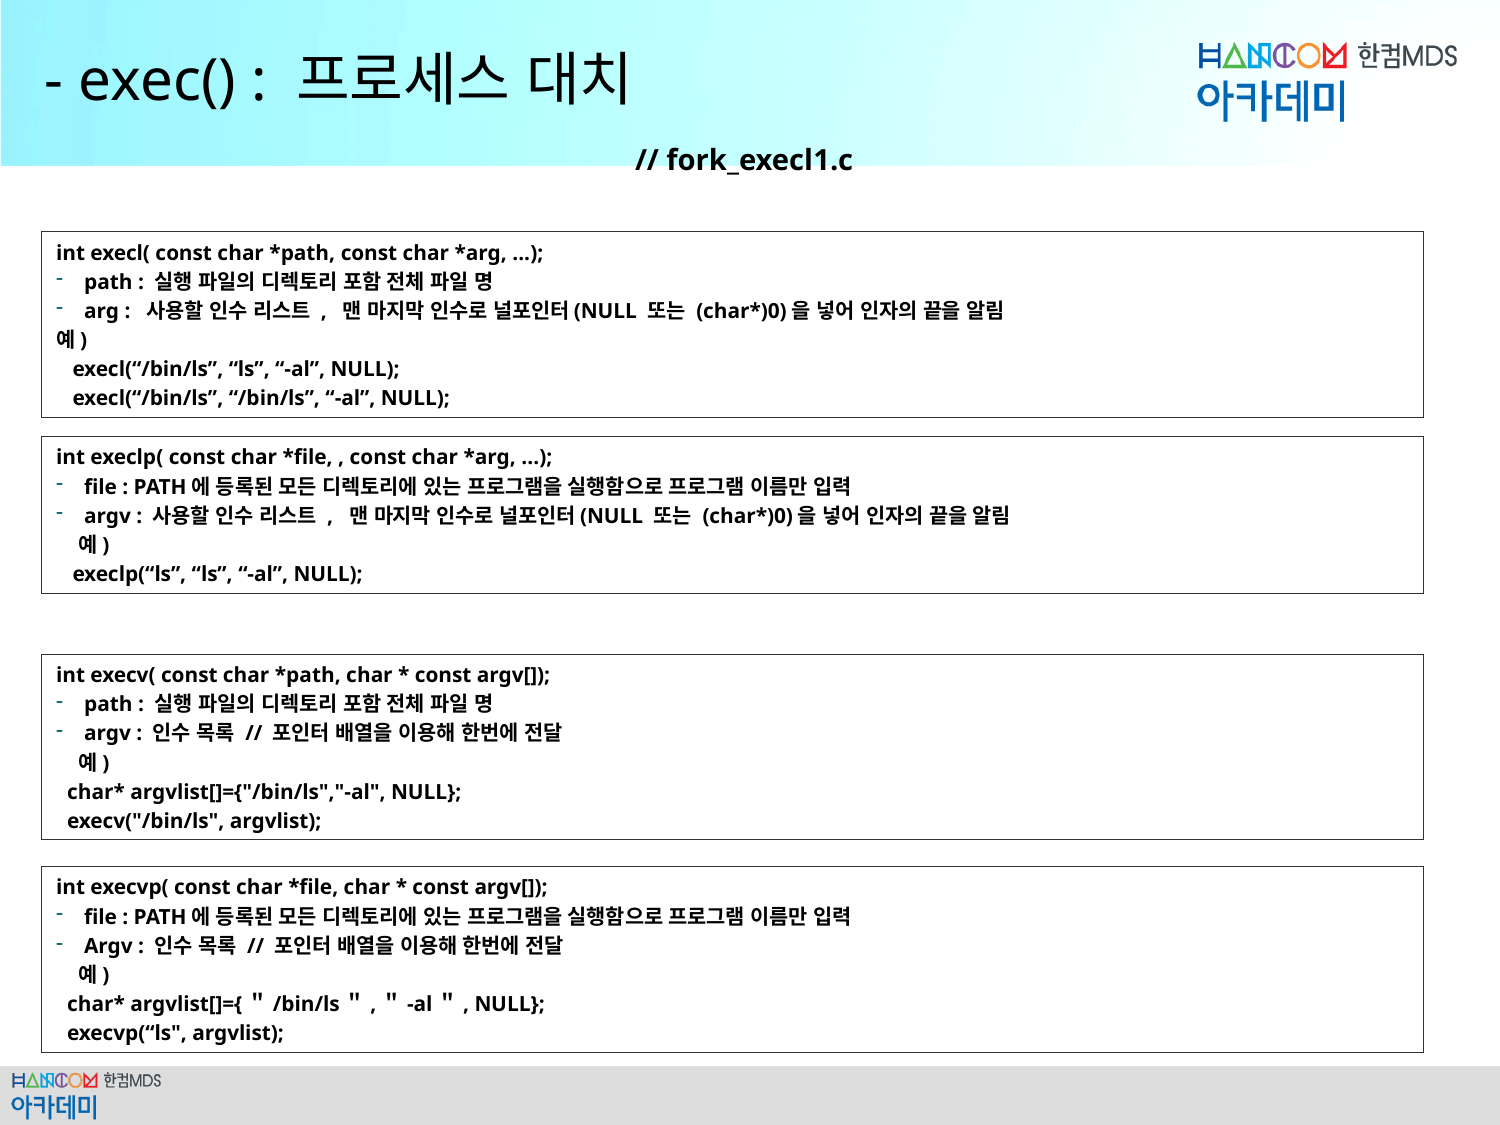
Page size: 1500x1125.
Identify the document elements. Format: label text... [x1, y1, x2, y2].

text_box int execl( const char *path, const char *arg, ...); path : 실행 파일의 디렉토리 포함 전체 파일 명 arg : 사용할 인수 리스트 , 맨 마지막 인수로 널포인터(NULL 또는 (char*)0)을 넣어 인자의 끝을 알림 예) execl(“/bin/ls”, “ls”, “-al”, NULL); execl(“/bin/ls”, “/bin/ls”, “-al”, NULL); [41, 231, 1424, 418]
text_box int execv( const char *path, char * const argv[]); path : 실행 파일의 디렉토리 포함 전체 파일 명 argv : 인수 목록 // 포인터 배열을 이용해 한번에 전달 예) char* argvlist[]={"/bin/ls","-al", NULL}; execv("/bin/ls", argvlist); [41, 654, 1424, 840]
picture [11, 1072, 161, 1120]
text_box // fork_execl1.c [490, 133, 999, 184]
text_box int execlp( const char *file, , const char *arg, ...); file : PATH에 등록된 모든 디렉토리에 있는 프로그램을 실행함으로 프로그램 이름만 입력 argv : 사용할 인수 리스트 , 맨 마지막 인수로 널포인터(NULL 또는 (char*)0)을 넣어 인자의 끝을 알림 예) execlp(“ls”, “ls”, “-al”, NULL); [41, 436, 1424, 594]
title - exec() : 프로세스 대치 [29, 18, 1460, 135]
picture [2, 0, 1500, 166]
text_box int execvp( const char *file, char * const argv[]); file : PATH에 등록된 모든 디렉토리에 있는 프로그램을 실행함으로 프로그램 이름만 입력 Argv : 인수 목록 // 포인터 배열을 이용해 한번에 전달 예) char* argvlist[]={＂/bin/ls＂,＂-al＂, NULL}; execvp(“ls", argvlist); [41, 866, 1424, 1053]
